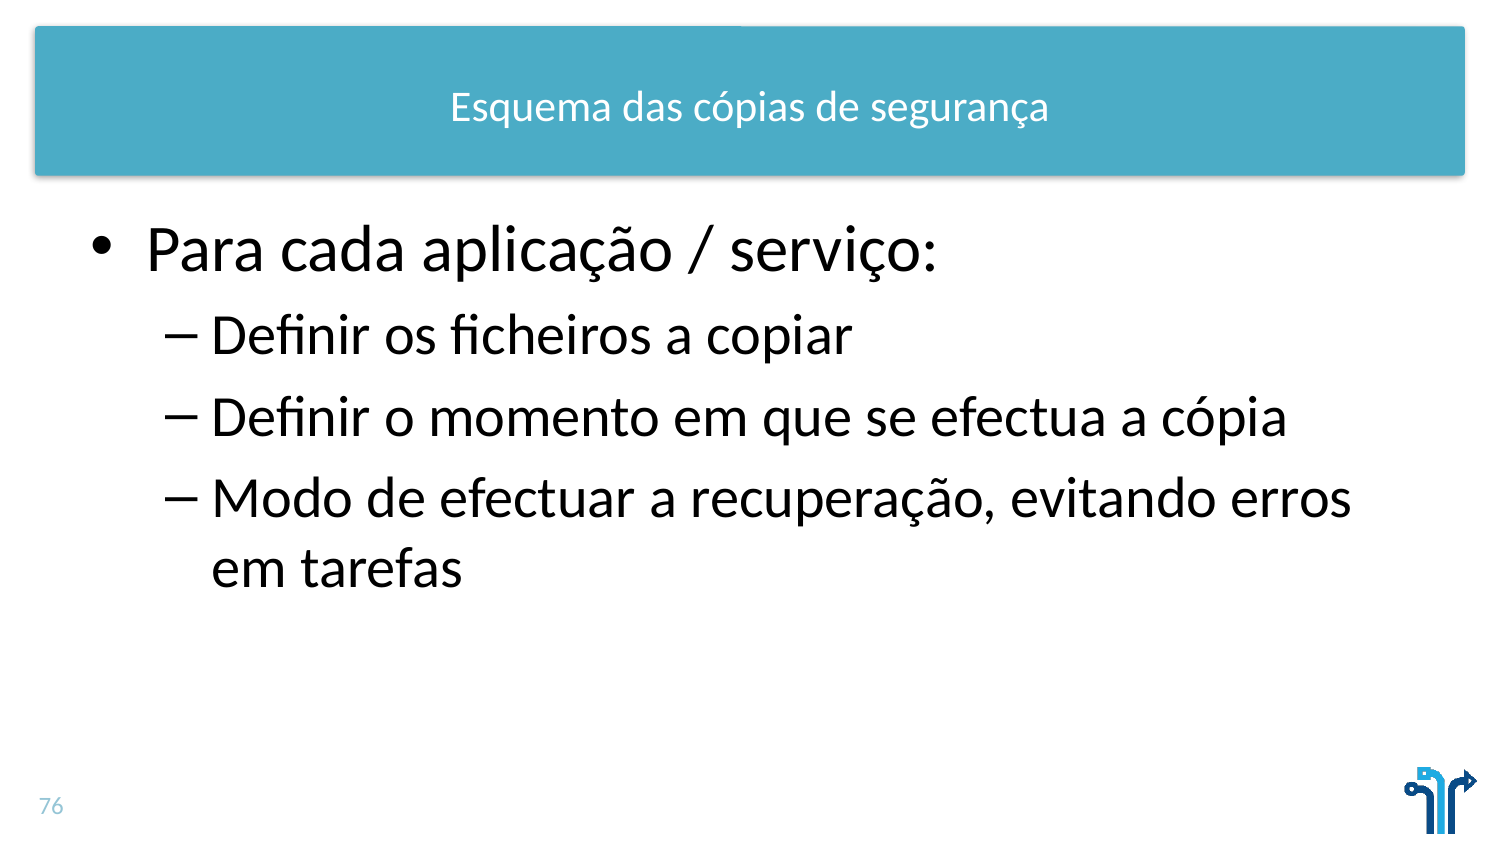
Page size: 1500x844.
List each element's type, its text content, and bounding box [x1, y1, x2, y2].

slide_number 76 [23, 782, 188, 828]
picture [1401, 763, 1483, 836]
list Para cada aplicação / serviço: Definir os ficheiros a copiar Definir o momento em que se efectua a cópia Modo de efectuar a recuperação, evitando erros em tarefas [75, 196, 1425, 754]
title Esquema das cópias de segurança [75, 33, 1425, 175]
